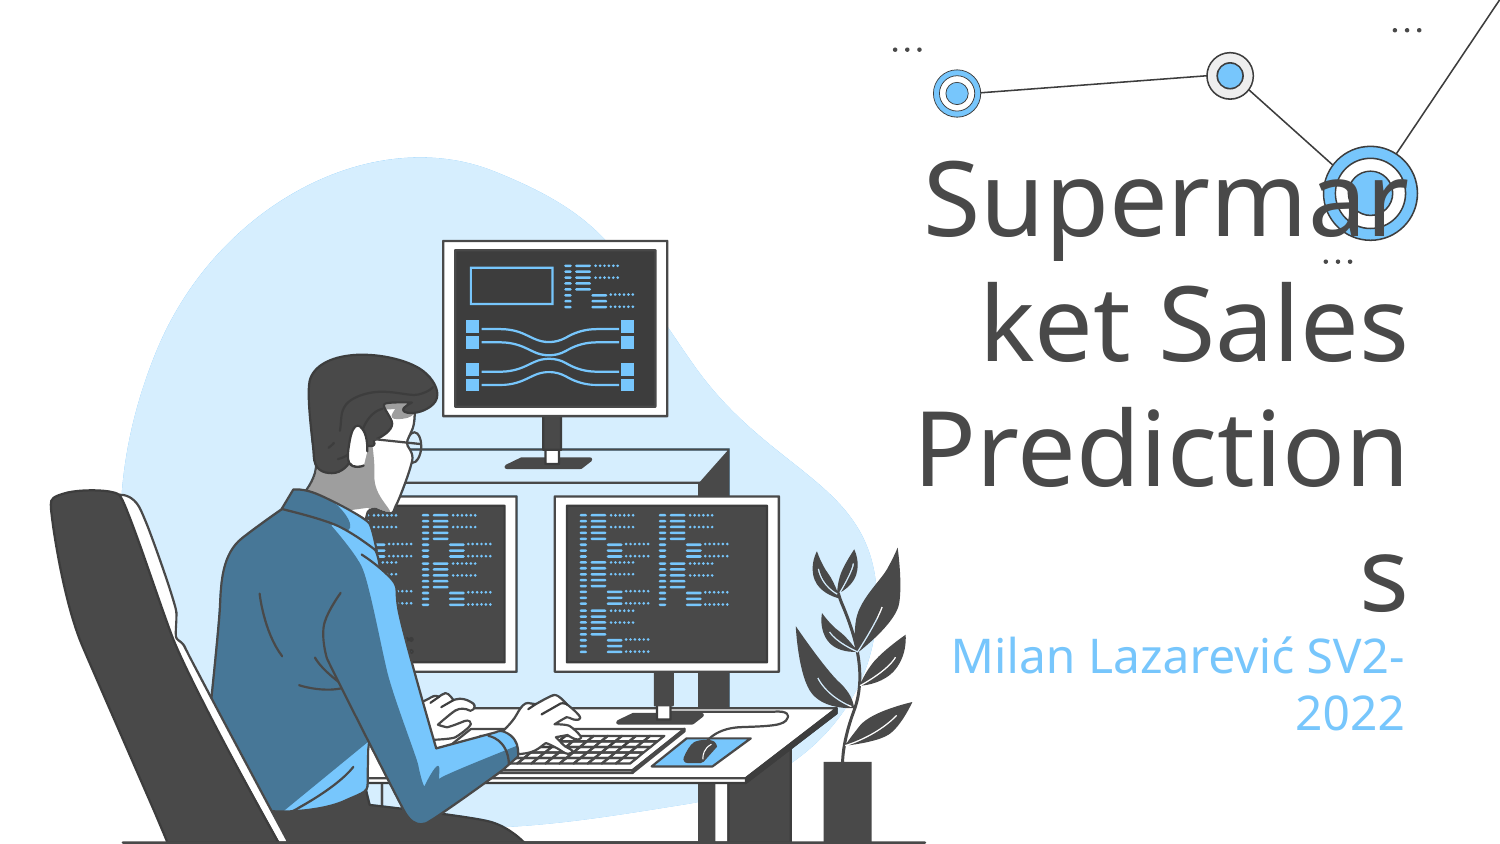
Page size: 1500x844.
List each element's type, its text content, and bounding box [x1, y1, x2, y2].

title Supermarket Sales Predictions [932, 246, 1425, 647]
subtitle Milan Lazarević SV2-2022 [932, 610, 1421, 758]
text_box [49, 157, 927, 844]
